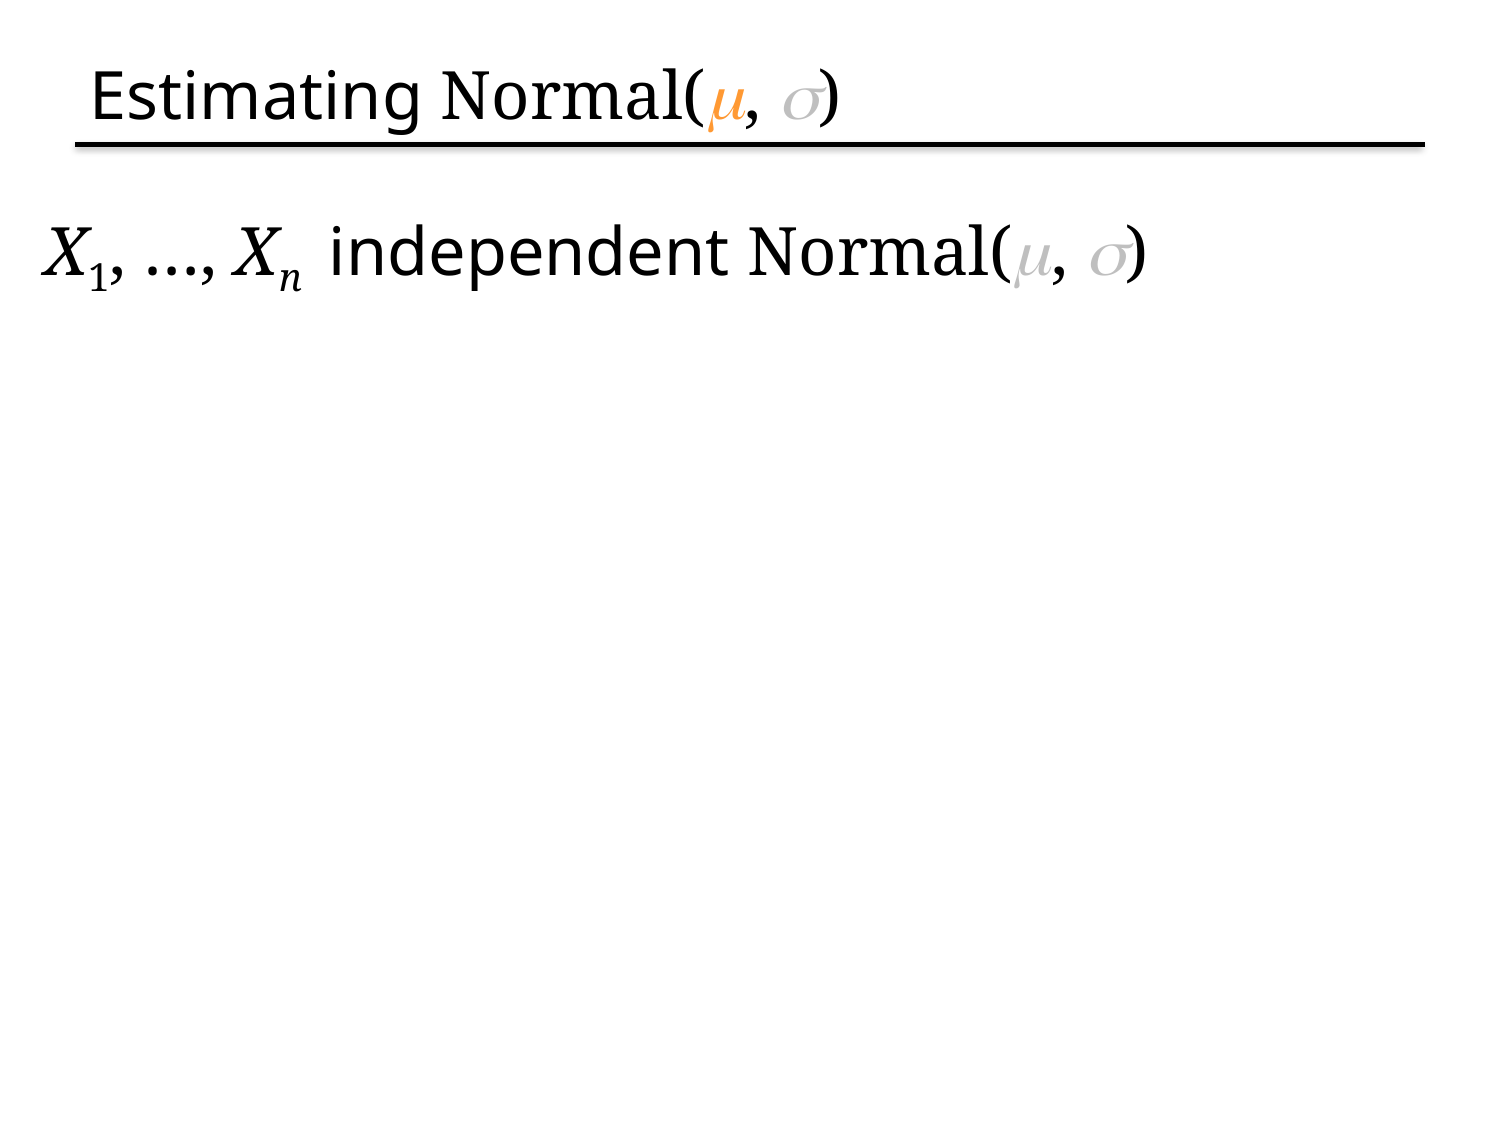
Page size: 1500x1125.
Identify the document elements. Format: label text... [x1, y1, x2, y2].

title Estimating Normal(m, s) [75, 45, 1425, 145]
text_box X1, …, Xn independent Normal(m, s) [29, 200, 1181, 307]
